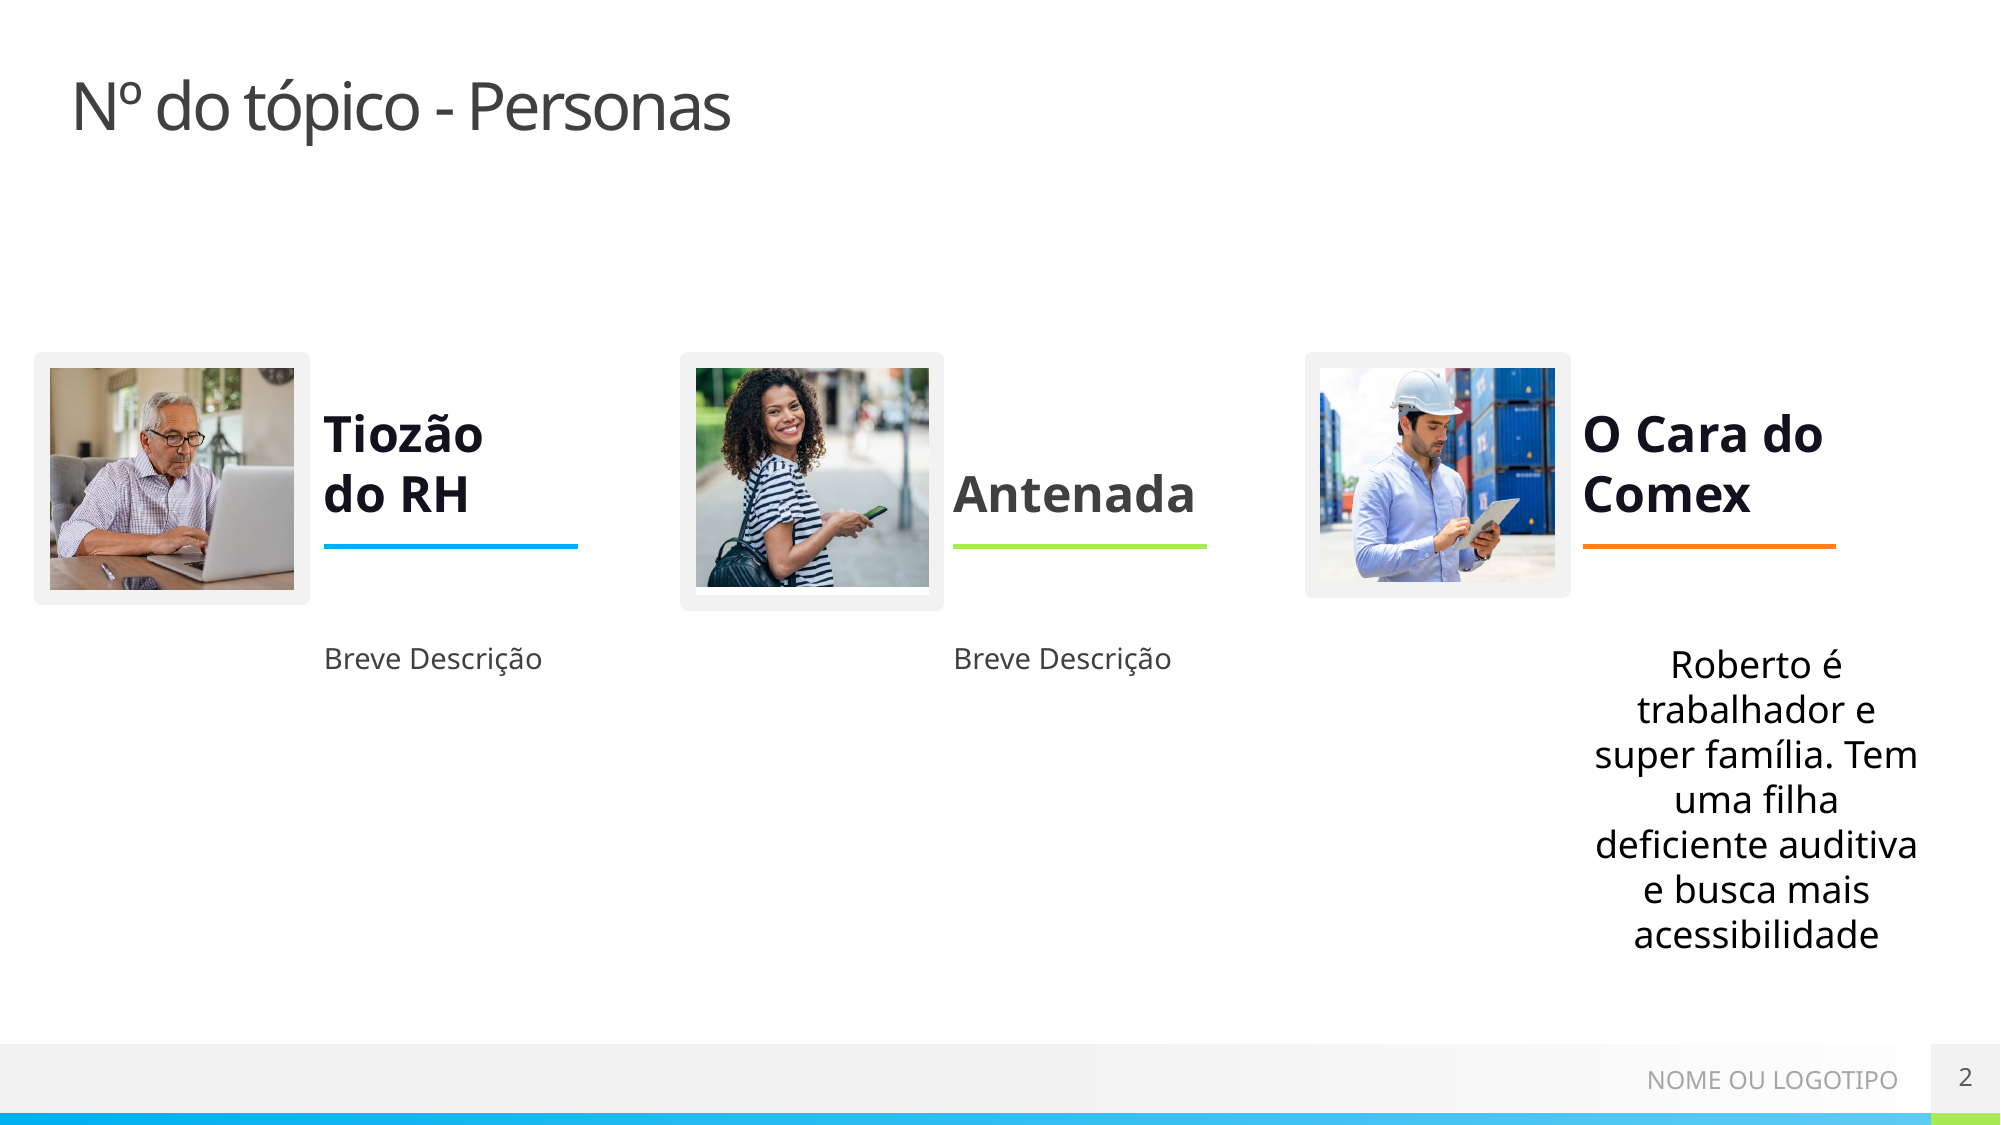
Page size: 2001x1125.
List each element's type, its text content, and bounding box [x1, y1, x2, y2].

list Tiozão do RH [323, 407, 510, 523]
picture [1320, 367, 1556, 583]
title Nº do tópico - Personas [70, 72, 1931, 144]
list Breve Descrição [323, 640, 673, 936]
list Breve Descrição [953, 640, 1302, 936]
list Roberto é trabalhador e super família. Tem uma filha deficiente auditiva e busca mais acessibilidade [1582, 640, 1931, 936]
picture [696, 367, 929, 596]
list O Cara do Comex [1582, 407, 1837, 523]
list Antenada [953, 407, 1250, 523]
slide_number 2 [1931, 1044, 2000, 1114]
picture [49, 367, 294, 590]
